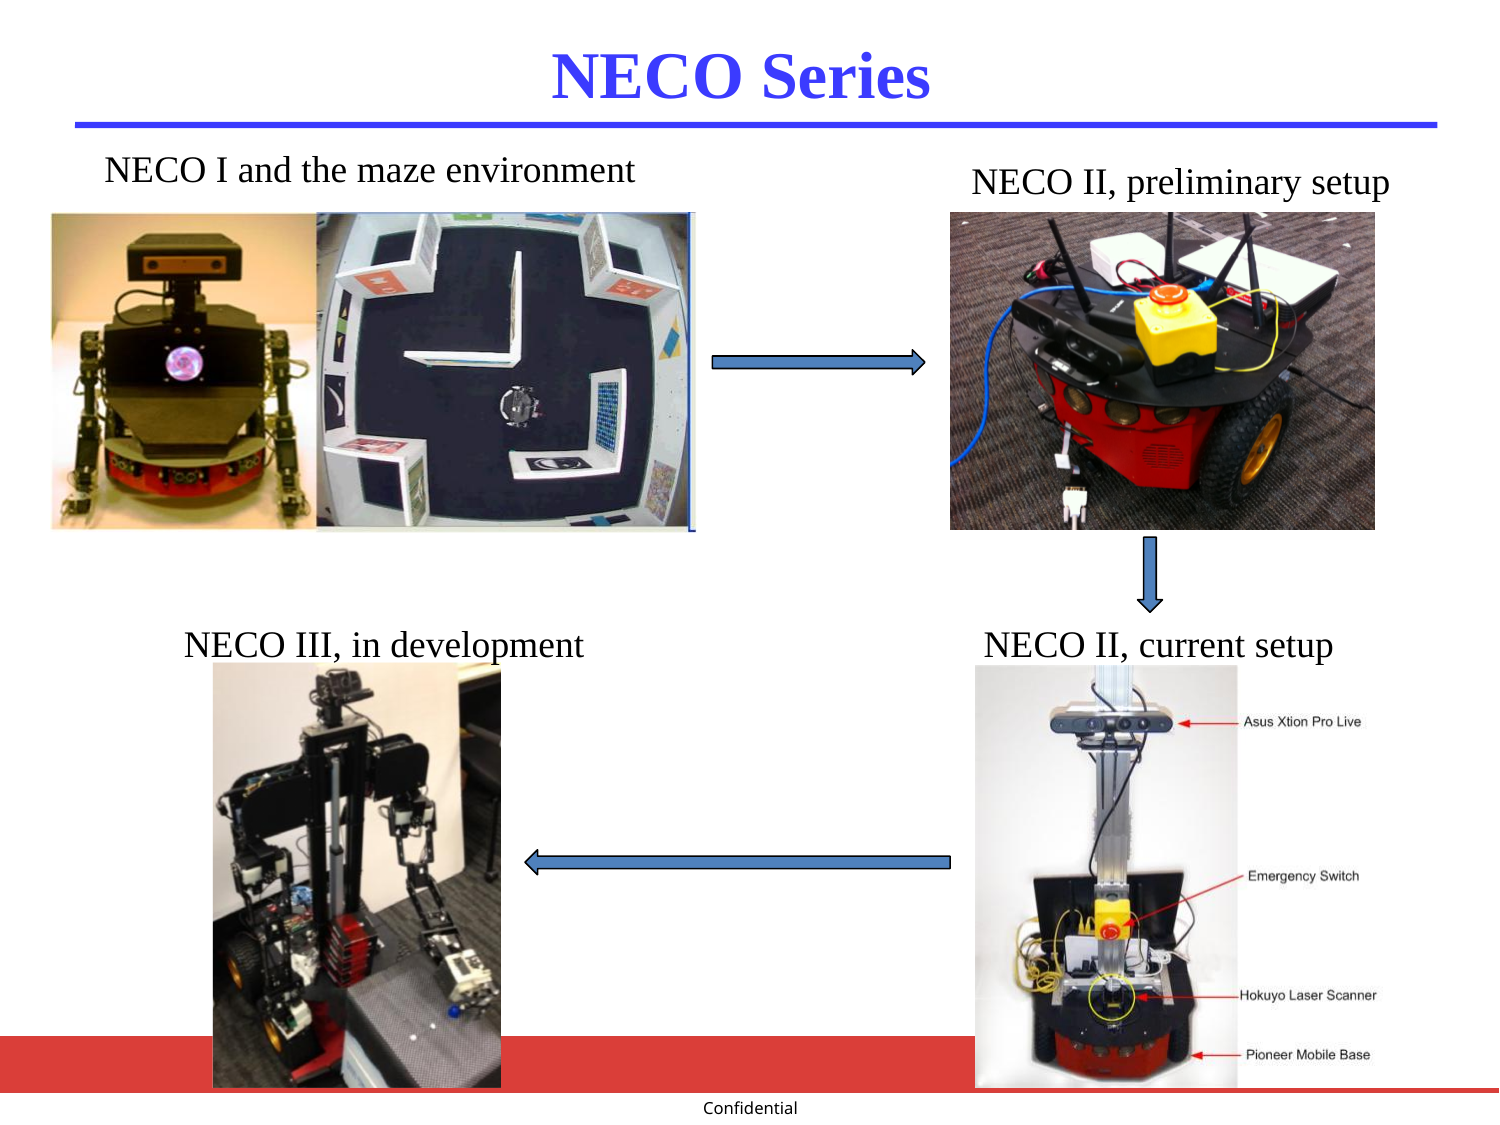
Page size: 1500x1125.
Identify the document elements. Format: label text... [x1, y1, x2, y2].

text_box NECO II, current setup [968, 612, 1350, 672]
picture [0, 665, 1500, 1094]
picture [949, 211, 1376, 530]
text_box [573, 856, 951, 869]
picture [49, 211, 697, 534]
text_box NECO III, in development [168, 612, 600, 672]
text_box NECO II, preliminary setup [956, 149, 1406, 210]
text_box [1137, 539, 1163, 613]
text_box NECO Series [62, 24, 1438, 120]
text_box NECO I and the maze environment [89, 137, 651, 197]
text_box [712, 349, 925, 375]
